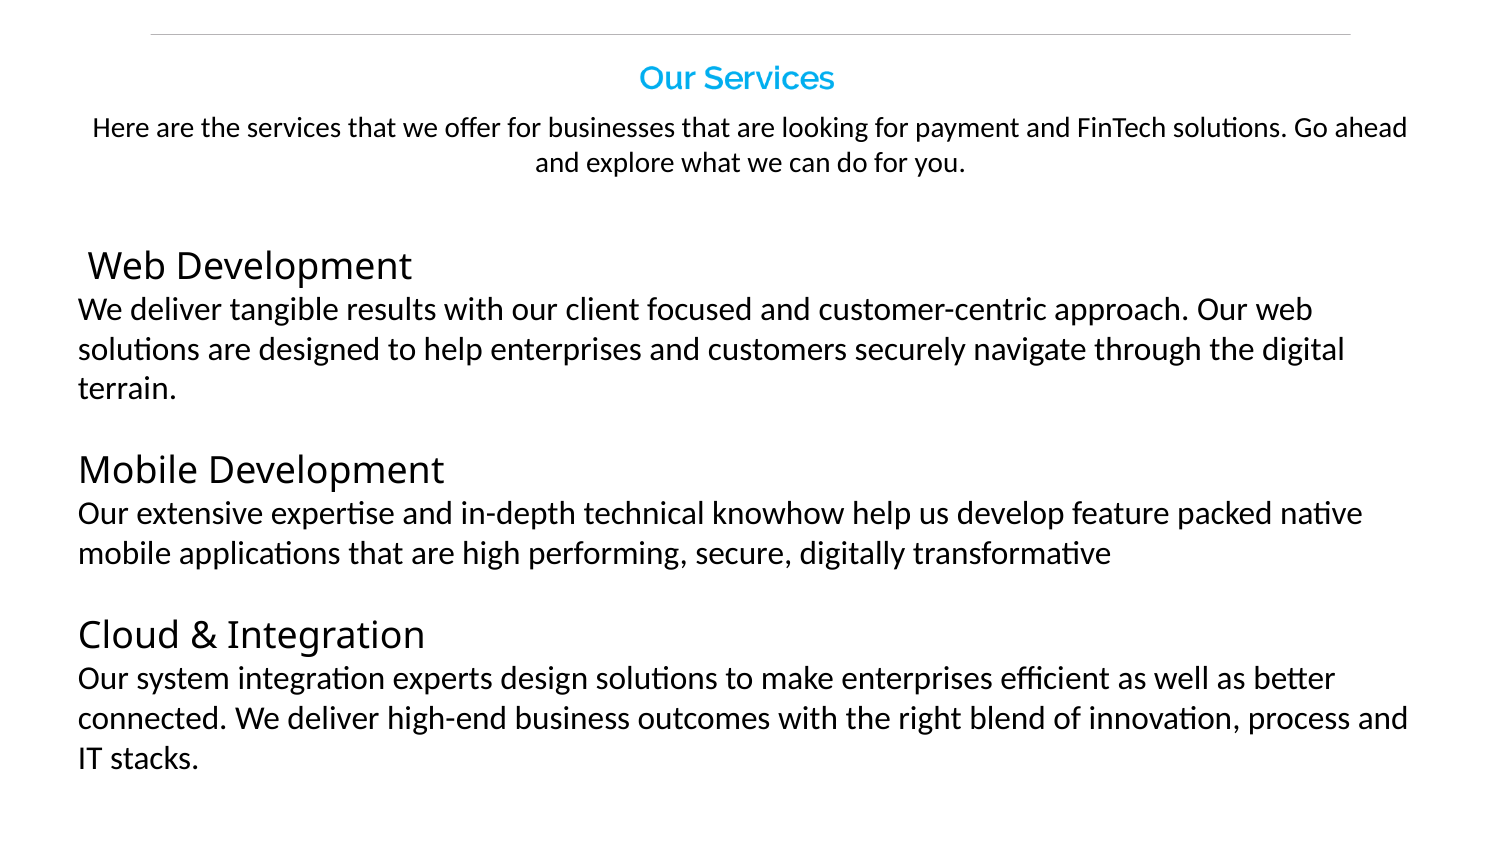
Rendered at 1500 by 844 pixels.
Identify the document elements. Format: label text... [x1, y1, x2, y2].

text_box Here are the services that we offer for businesses that are looking for payment and FinTech solutions. Go ahead and explore what we can do for you. [63, 101, 1439, 186]
picture [150, 34, 1351, 102]
text_box Web Development We deliver tangible results with our client focused and customer-centric approach. Our web solutions are designed to help enterprises and customers securely navigate through the digital terrain. Mobile Development Our extensive expertise and in-depth technical knowhow help us develop feature packed native mobile applications that are high performing, secure, digitally transformative Cloud & Integration Our system integration experts design solutions to make enterprises efficient as well as better connected. We deliver high-end business outcomes with the right blend of innovation, process and IT stacks. [63, 234, 1439, 784]
